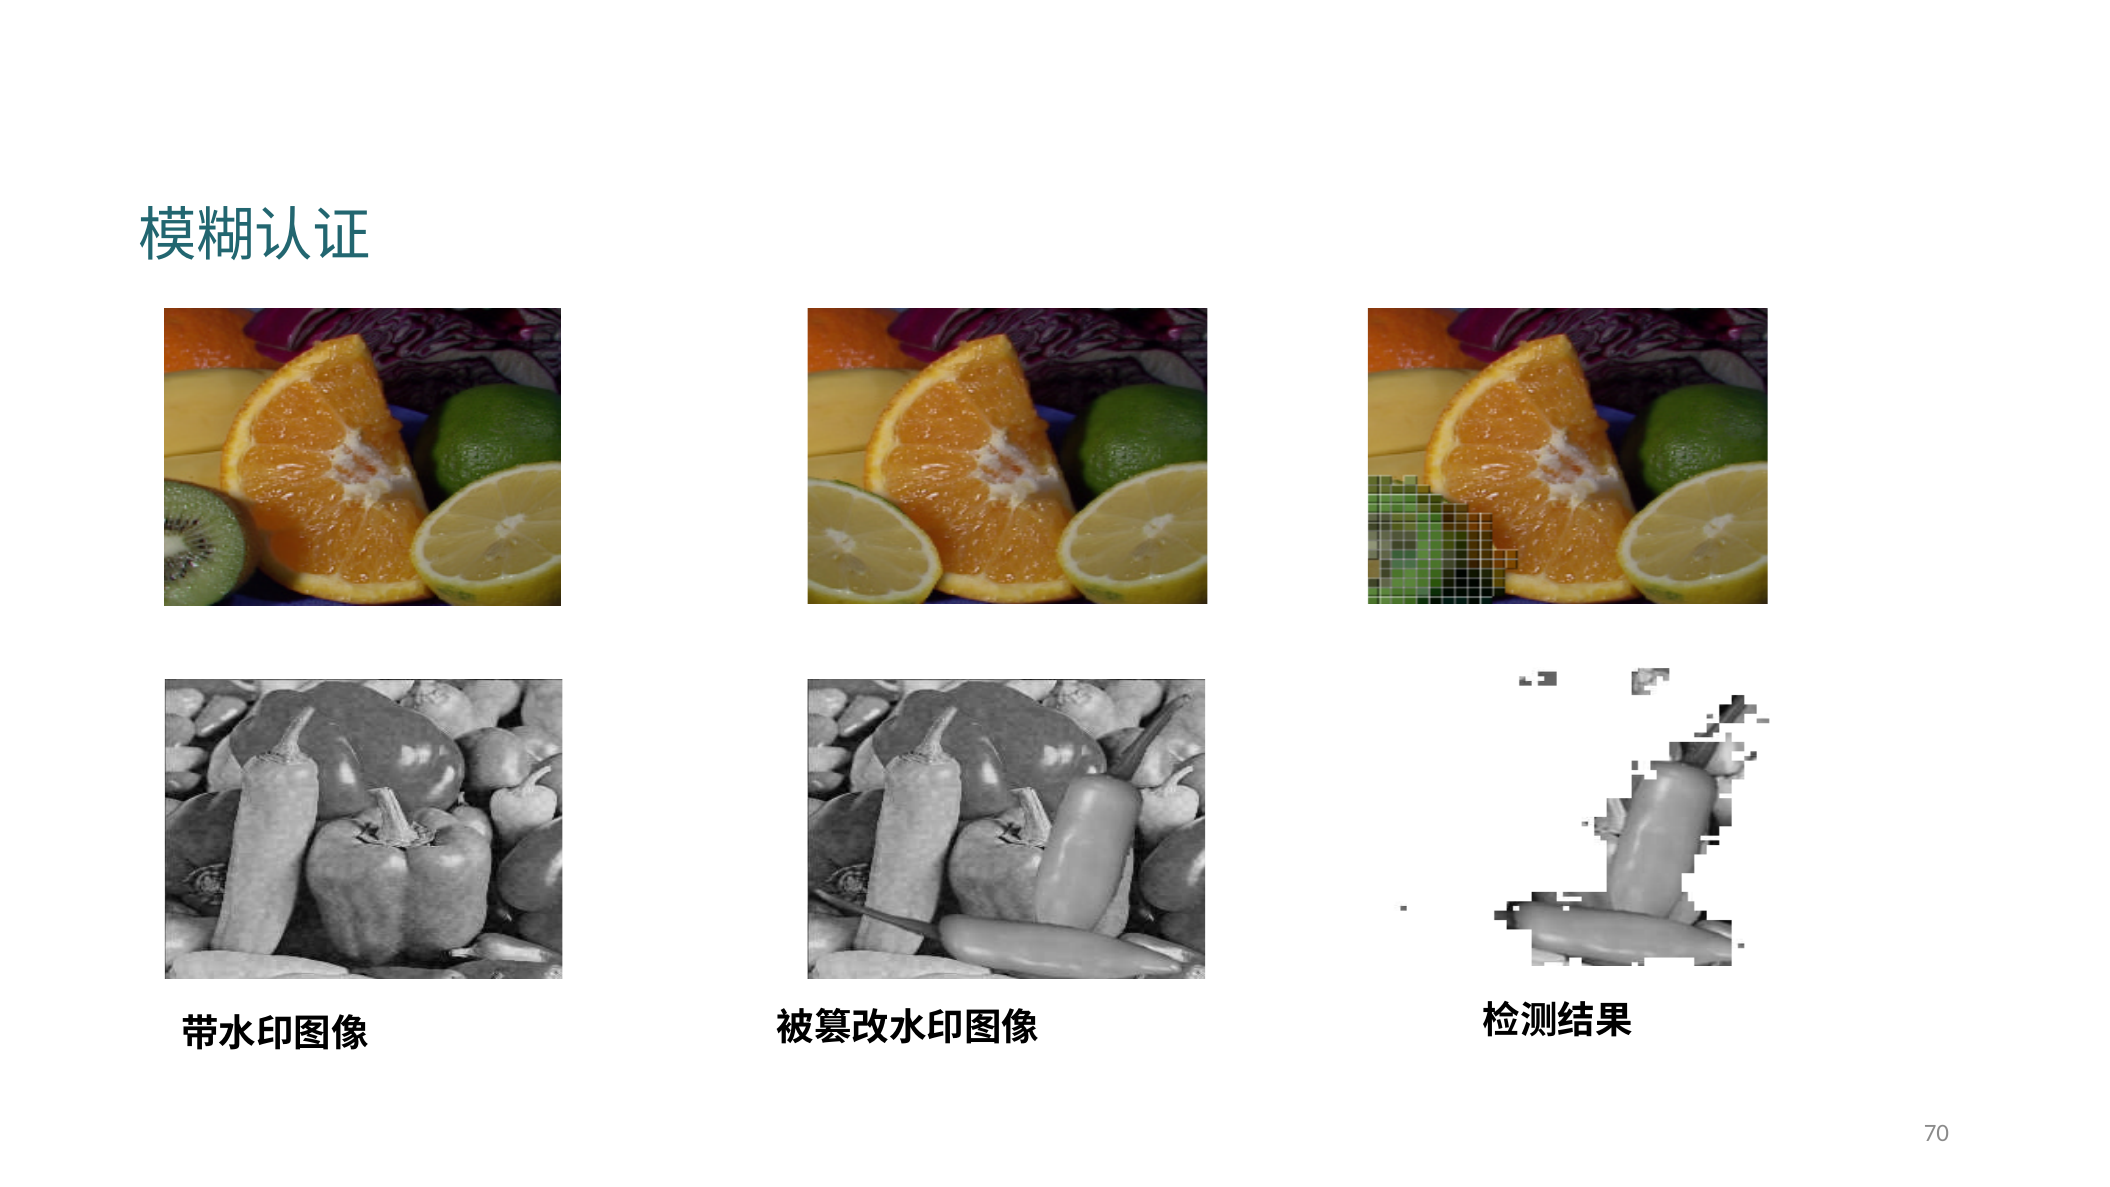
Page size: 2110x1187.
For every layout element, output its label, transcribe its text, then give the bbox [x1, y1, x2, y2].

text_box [164, 308, 1780, 1062]
slide_number 70 [1489, 1099, 1965, 1163]
list 模糊认证 [123, 197, 2004, 334]
